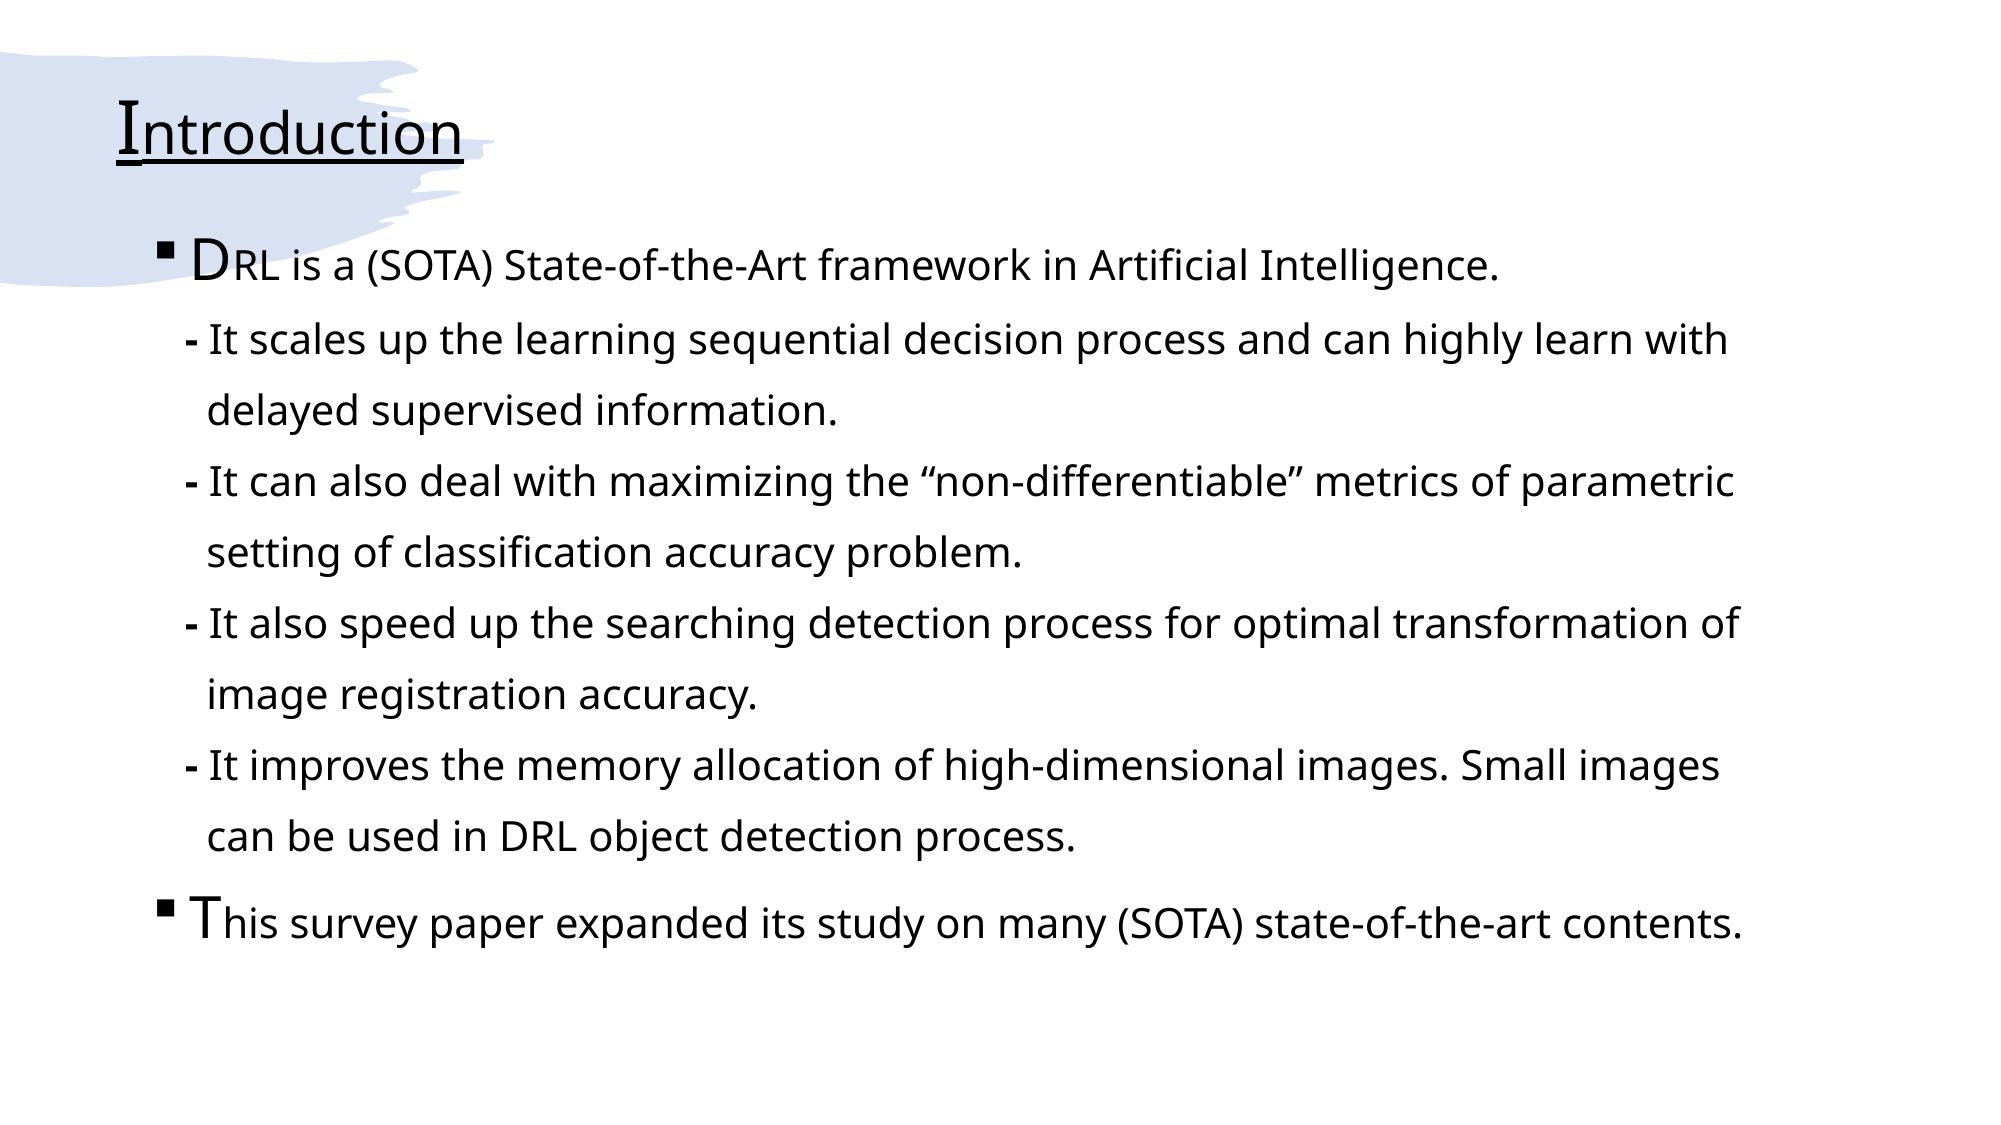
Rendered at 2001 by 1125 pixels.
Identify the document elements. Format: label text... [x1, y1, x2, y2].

title Introduction [101, 21, 1827, 240]
list DRL is a (SOTA) State-of-the-Art framework in Artificial Intelligence. - It scales up the learning sequential decision process and can highly learn with delayed supervised information. - It can also deal with maximizing the “non-differentiable” metrics of parametric setting of classification accuracy problem. - It also speed up the searching detection process for optimal transformation of image registration accuracy. - It improves the memory allocation of high-dimensional images. Small images can be used in DRL object detection process. This survey paper expanded its study on many (SOTA) state-of-the-art contents. [137, 214, 1863, 996]
